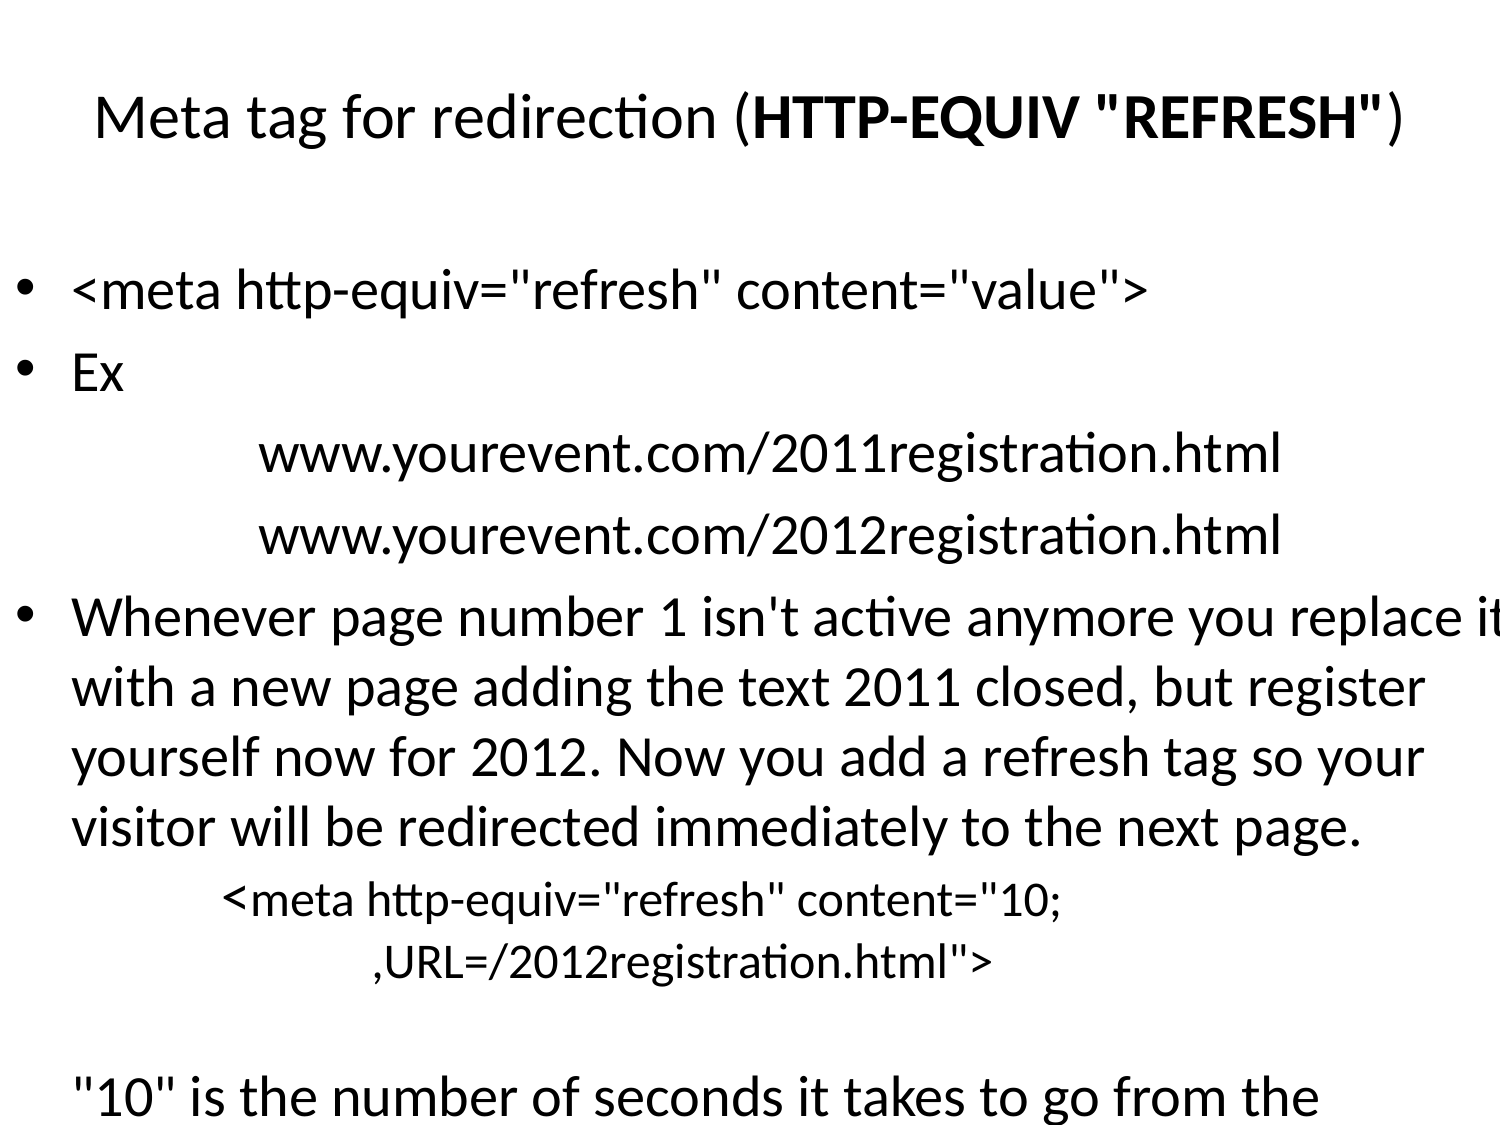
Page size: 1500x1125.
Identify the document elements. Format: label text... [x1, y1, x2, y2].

list <meta http-equiv="refresh" content="value"> Ex www.yourevent.com/2011registration.html www.yourevent.com/2012registration.html Whenever page number 1 isn't active anymore you replace it with a new page adding the text 2011 closed, but register yourself now for 2012. Now you add a refresh tag so your visitor will be redirected immediately to the next page. <meta http-equiv="refresh" content="10; ,URL=/2012registration.html"> "10" is the number of seconds it takes to go from the redirection page to the new page. NOTE: many people don't like these browser influences. They want to decide themselves on which button they click and find the 'redirection' annoying. So be careful using these influence methods. Sometimes adding a click-able link is a better solution. [0, 243, 1500, 986]
title Meta tag for redirection (HTTP-EQUIV "REFRESH") [75, 30, 1425, 194]
